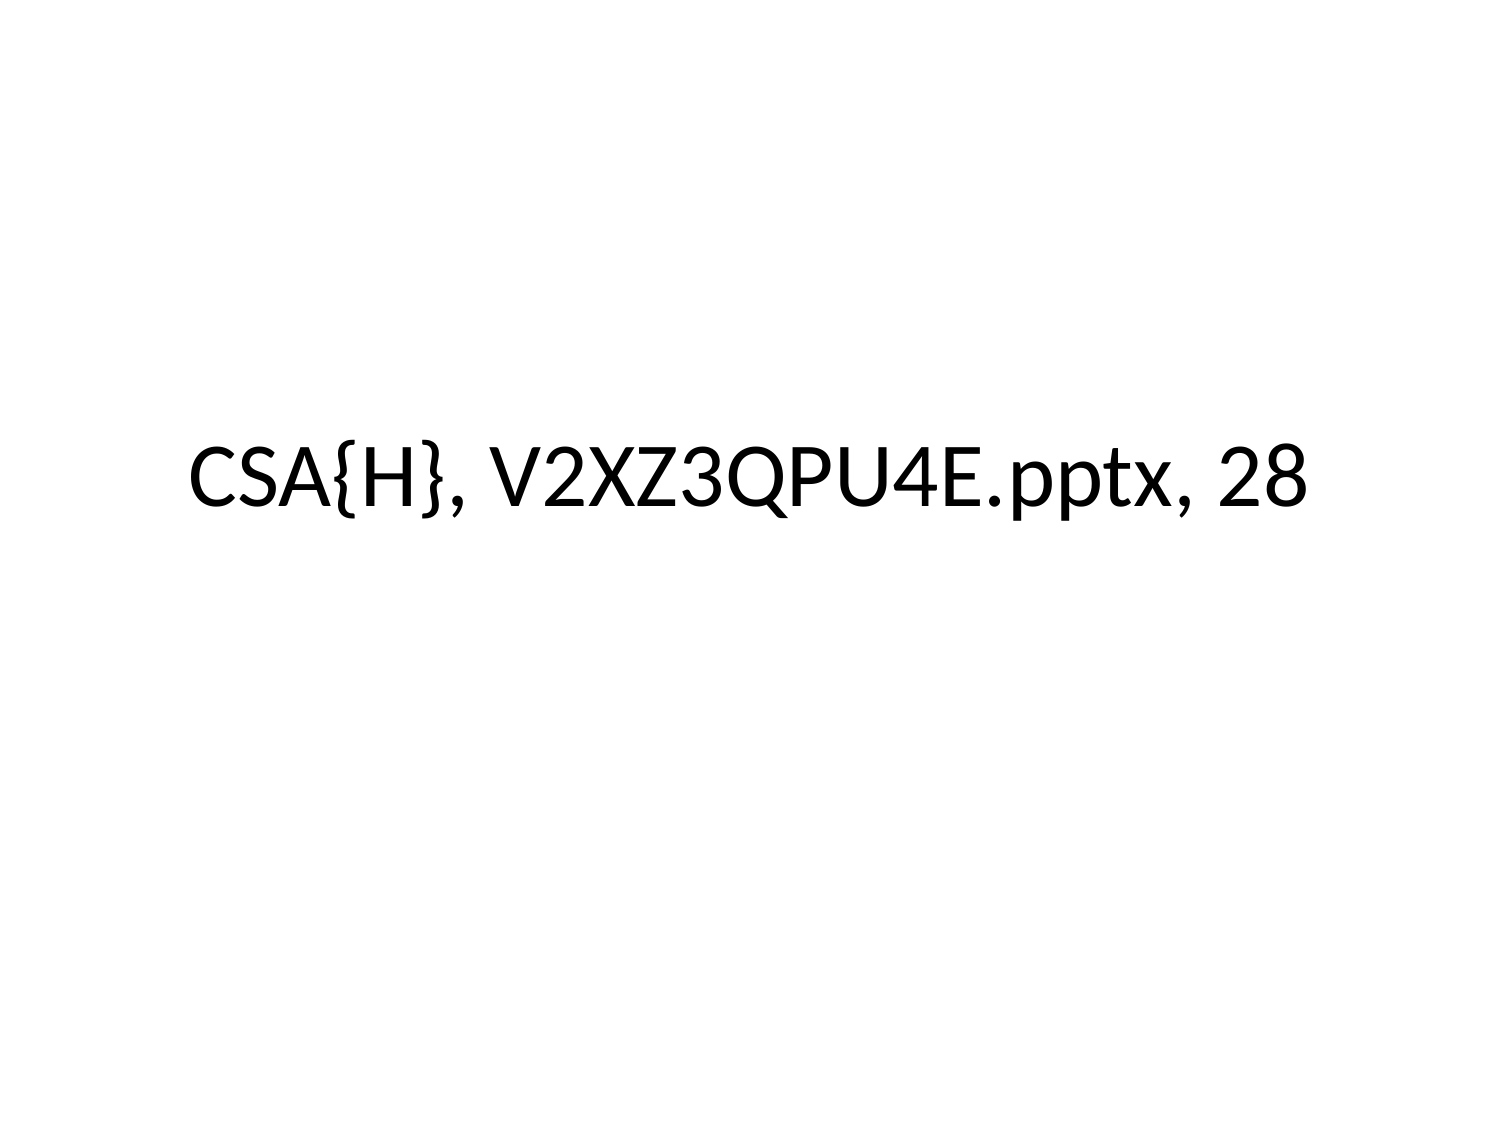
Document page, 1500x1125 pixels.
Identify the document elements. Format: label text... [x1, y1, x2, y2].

title CSA{H}, V2XZ3QPU4E.pptx, 28 [112, 349, 1388, 591]
